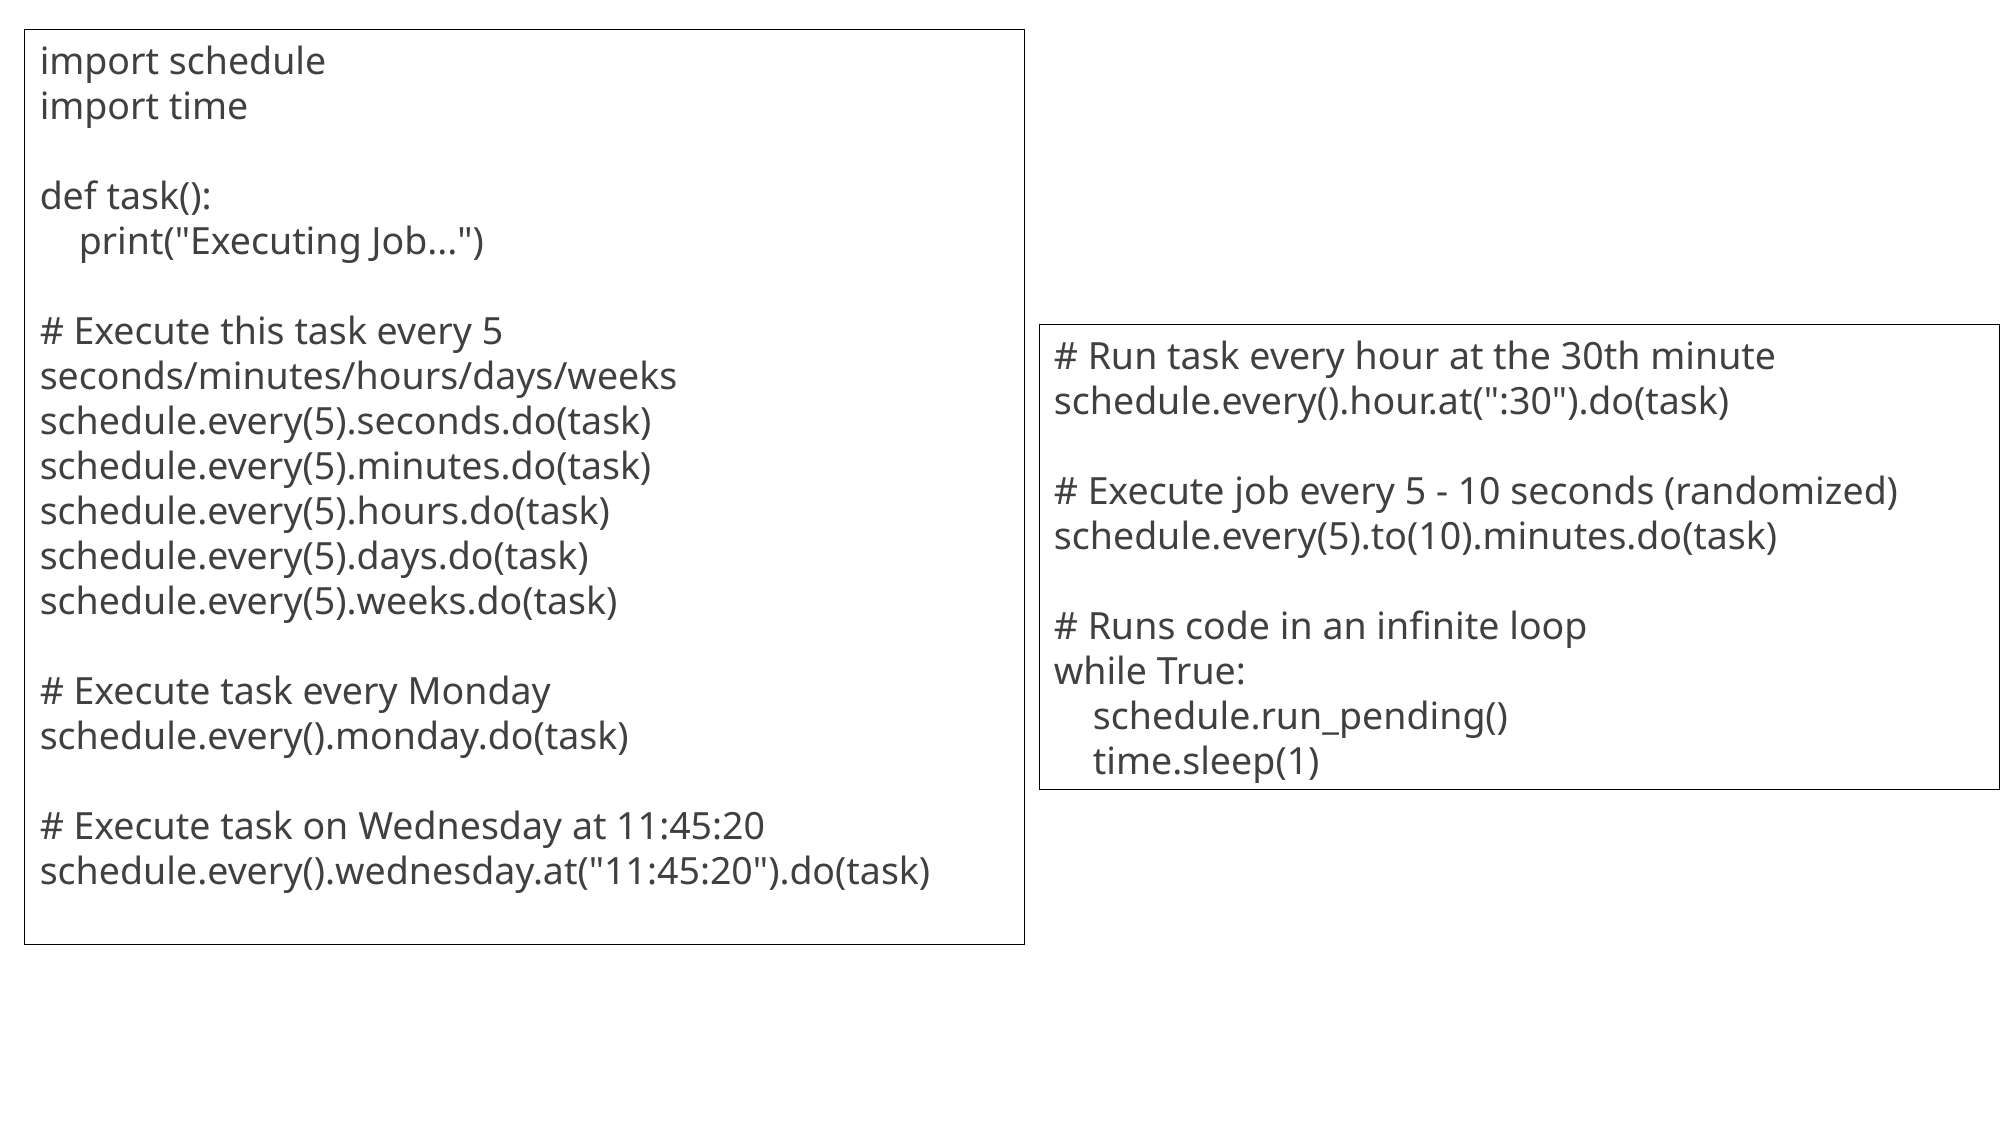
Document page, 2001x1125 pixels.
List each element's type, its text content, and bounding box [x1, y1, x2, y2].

text_box import schedule import time def task(): print("Executing Job...") # Execute this task every 5 seconds/minutes/hours/days/weeks schedule.every(5).seconds.do(task) schedule.every(5).minutes.do(task) schedule.every(5).hours.do(task) schedule.every(5).days.do(task) schedule.every(5).weeks.do(task) # Execute task every Monday schedule.every().monday.do(task) # Execute task on Wednesday at 11:45:20 schedule.every().wednesday.at("11:45:20").do(task) [24, 29, 1025, 945]
text_box # Run task every hour at the 30th minute schedule.every().hour.at(":30").do(task) # Execute job every 5 - 10 seconds (randomized) schedule.every(5).to(10).minutes.do(task) # Runs code in an infinite loop while True: schedule.run_pending() time.sleep(1) [1039, 324, 2000, 790]
